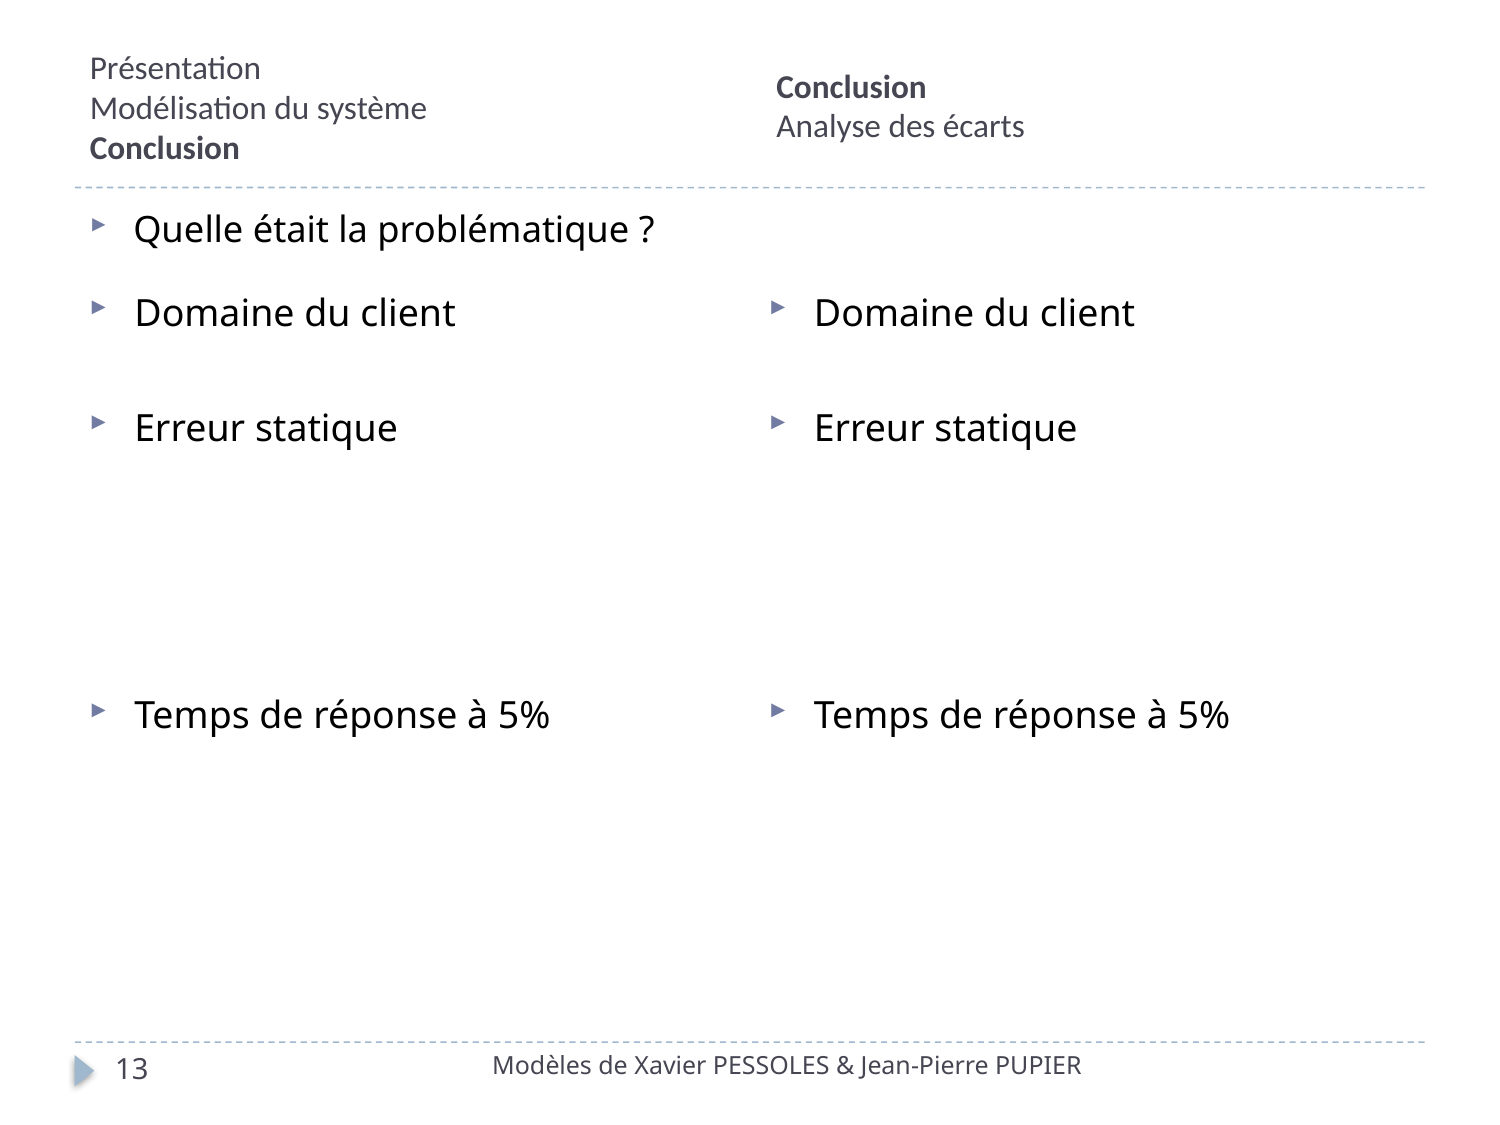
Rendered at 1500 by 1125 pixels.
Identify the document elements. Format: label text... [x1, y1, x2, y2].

text_box Domaine du client Erreur statique Temps de réponse à 5% [74, 281, 727, 1011]
footer Modèles de Xavier PESSOLES & Jean-Pierre PUPIER [75, 1042, 1500, 1103]
text_box Domaine du client Erreur statique Temps de réponse à 5% [754, 281, 1407, 1011]
title Présentation Modélisation du système Conclusion [75, 24, 739, 188]
list Quelle était la problématique ? [75, 199, 1430, 258]
text_box Conclusion Analyse des écarts [761, 23, 1425, 186]
